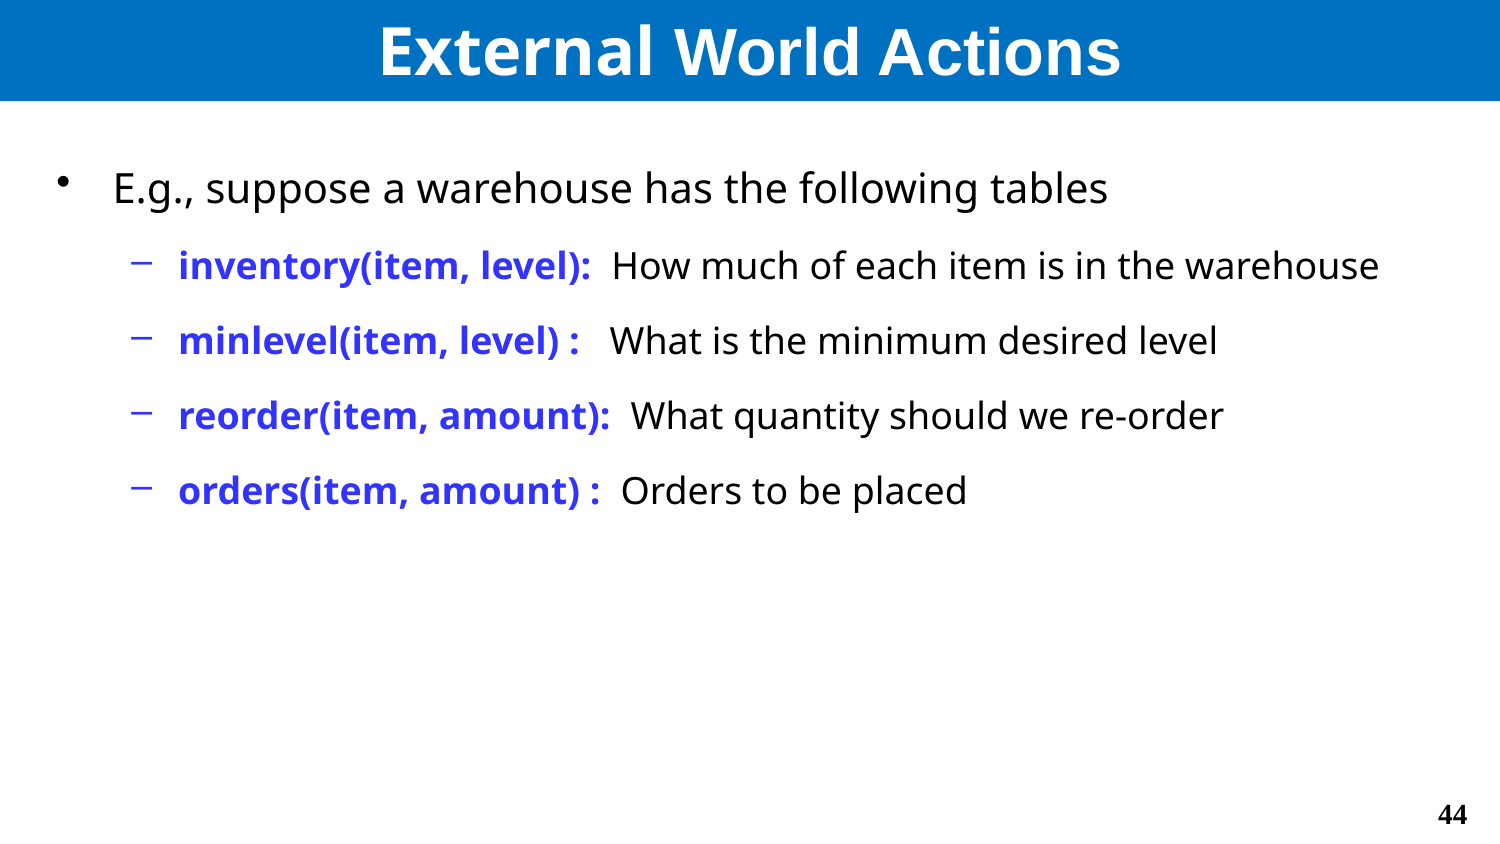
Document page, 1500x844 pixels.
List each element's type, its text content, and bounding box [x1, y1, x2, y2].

title External World Actions [0, 0, 1500, 102]
list E.g., suppose a warehouse has the following tables inventory(item, level): How much of each item is in the warehouse minlevel(item, level) : What is the minimum desired level reorder(item, amount): What quantity should we re-order orders(item, amount) : Orders to be placed [41, 129, 1447, 754]
